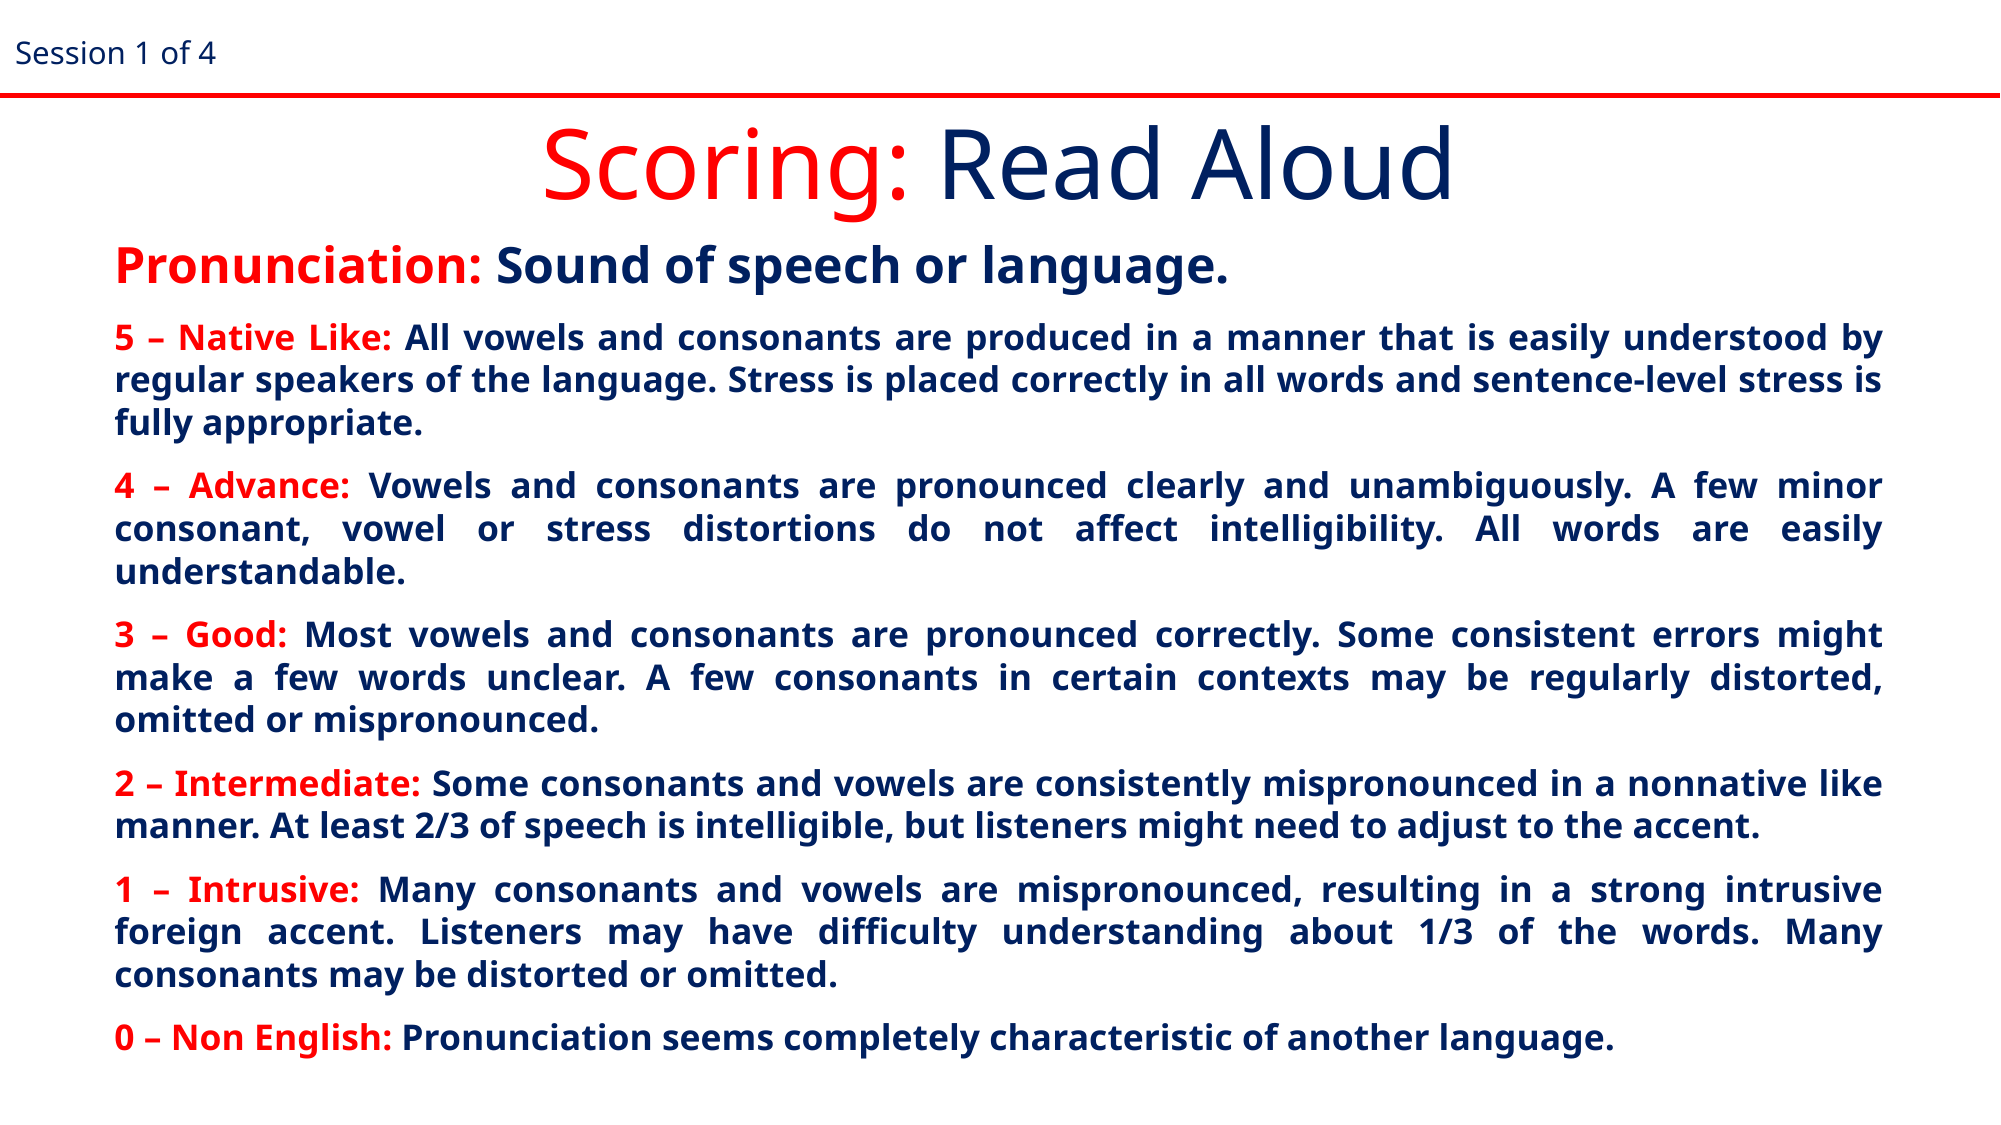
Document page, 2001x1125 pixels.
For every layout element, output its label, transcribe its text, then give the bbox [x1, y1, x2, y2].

text_box Scoring: Read Aloud [249, 99, 1750, 238]
list Pronunciation: Sound of speech or language. 5 – Native Like: All vowels and consonants are produced in a manner that is easily understood by regular speakers of the language. Stress is placed correctly in all words and sentence-level stress is fully appropriate. 4 – Advance: Vowels and consonants are pronounced clearly and unambiguously. A few minor consonant, vowel or stress distortions do not affect intelligibility. All words are easily understandable. 3 – Good: Most vowels and consonants are pronounced correctly. Some consistent errors might make a few words unclear. A few consonants in certain contexts may be regularly distorted, omitted or mispronounced. 2 – Intermediate: Some consonants and vowels are consistently mispronounced in a nonnative like manner. At least 2/3 of speech is intelligible, but listeners might need to adjust to the accent. 1 – Intrusive: Many consonants and vowels are mispronounced, resulting in a strong intrusive foreign accent. Listeners may have difficulty understanding about 1/3 of the words. Many consonants may be distorted or omitted. 0 – Non English: Pronunciation seems completely characteristic of another language. [99, 226, 1900, 1115]
text_box Session 1 of 4 [0, 28, 290, 80]
